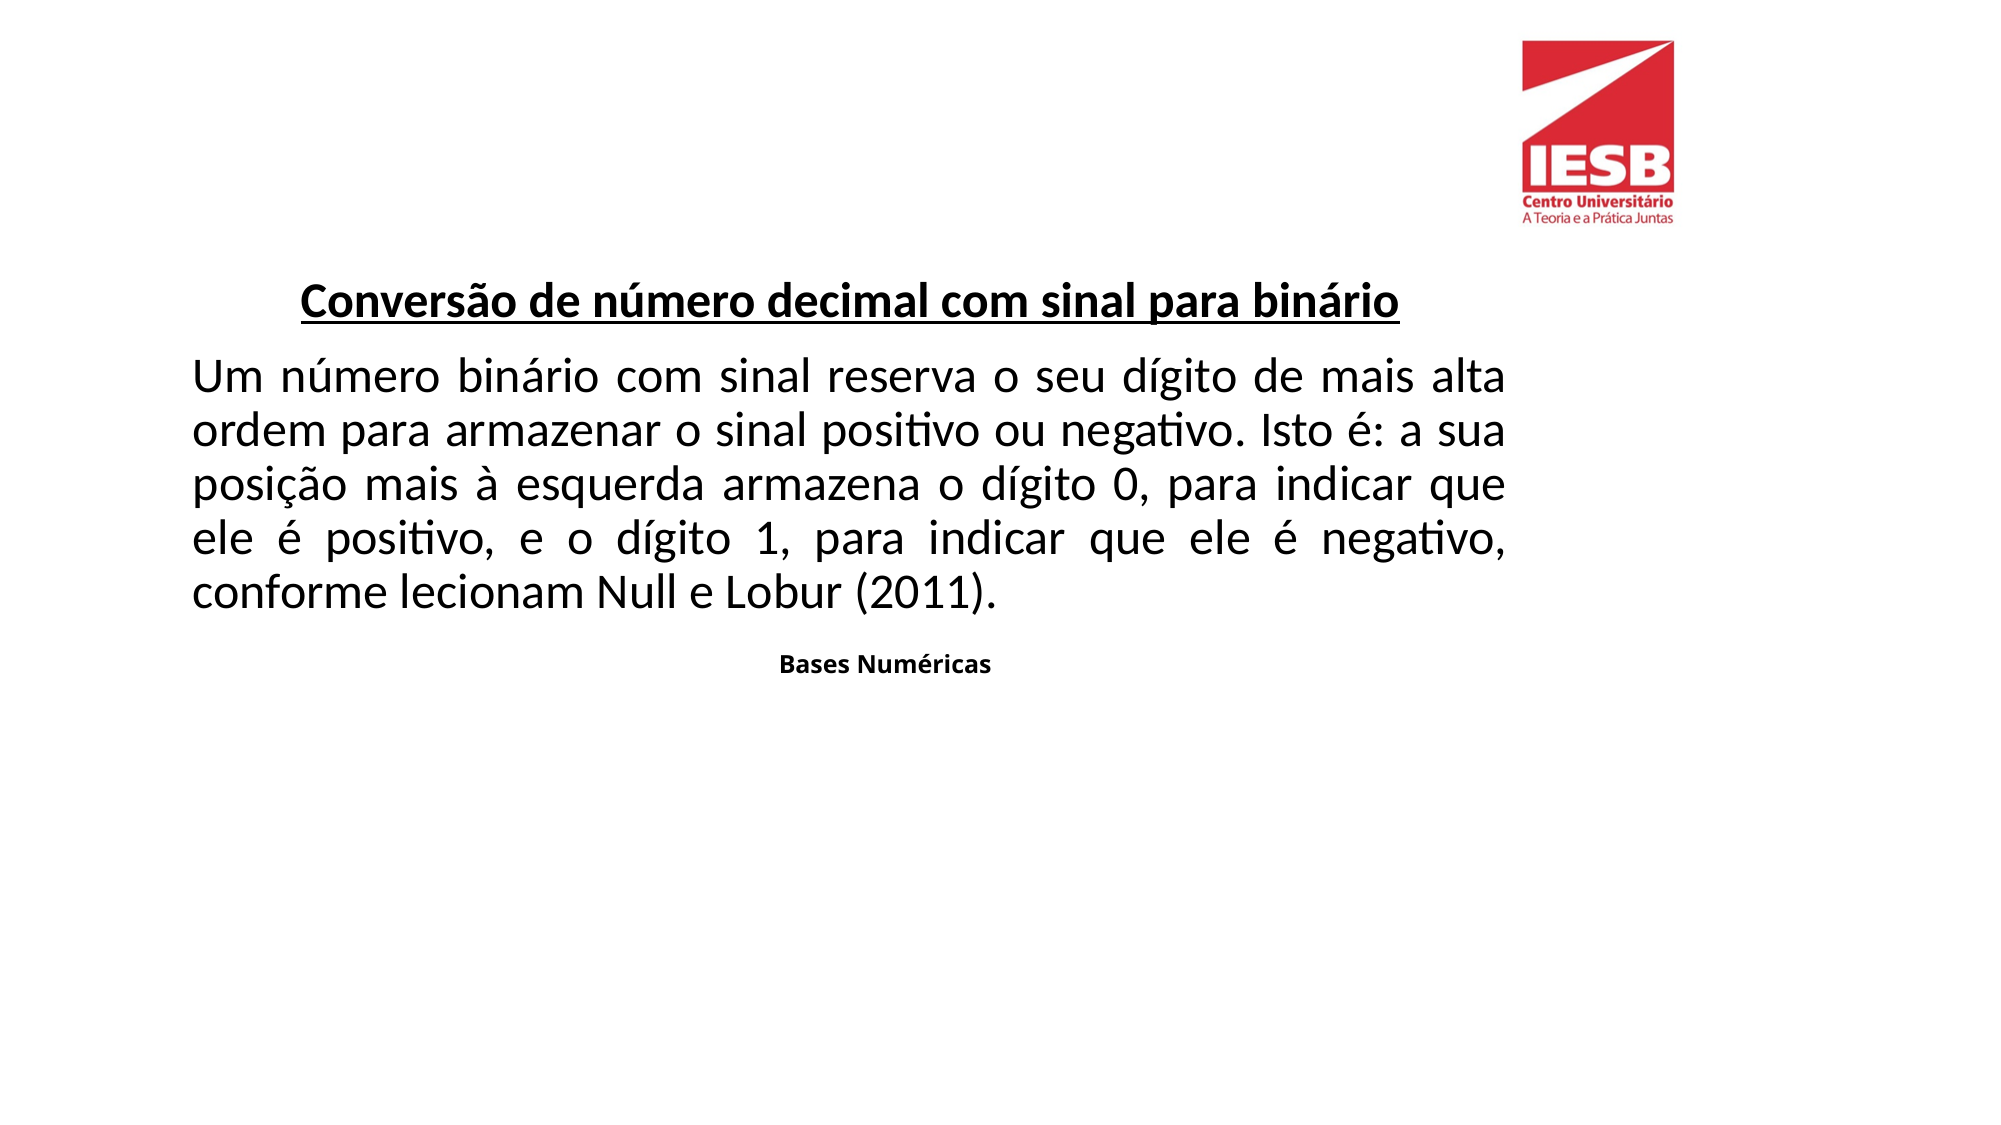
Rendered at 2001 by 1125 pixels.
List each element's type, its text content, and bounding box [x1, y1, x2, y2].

subtitle Conversão de número decimal com sinal para binário Um número binário com sinal reserva o seu dígito de mais alta ordem para armazenar o sinal positivo ou negativo. Isto é: a sua posição mais à esquerda armazena o dígito 0, para indicar que ele é positivo, e o dígito 1, para indicar que ele é negativo, conforme lecionam Null e Lobur (2011). [177, 266, 1523, 1007]
picture [1496, 30, 1700, 235]
